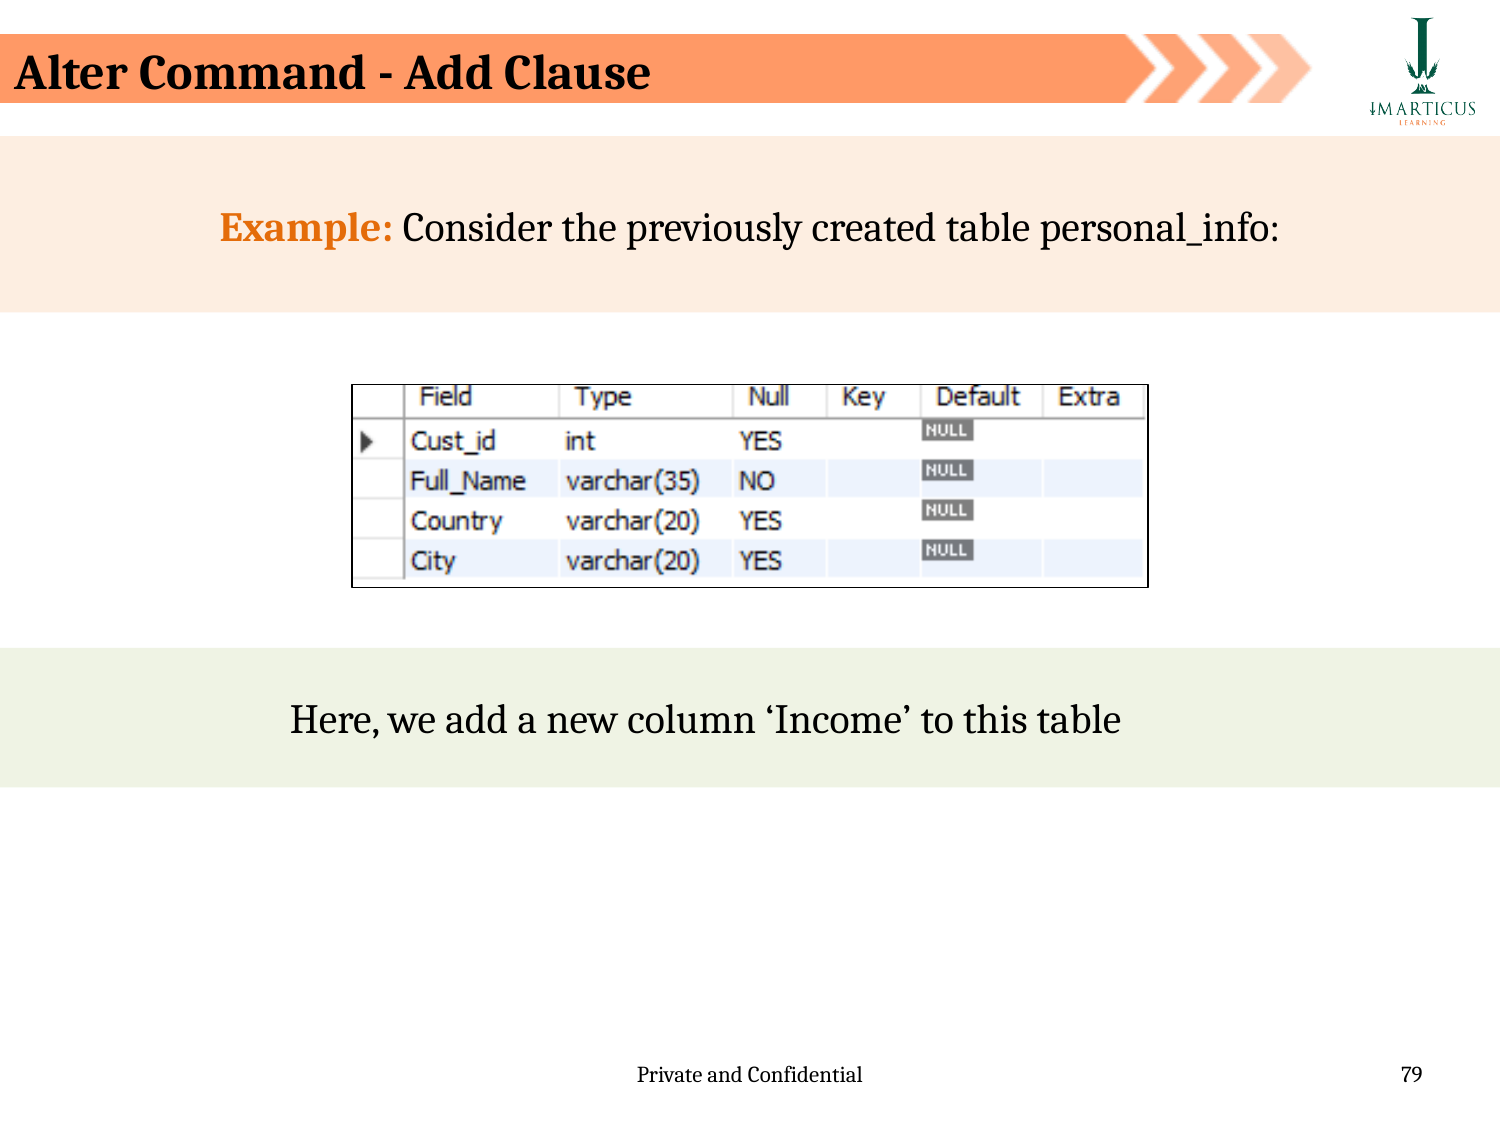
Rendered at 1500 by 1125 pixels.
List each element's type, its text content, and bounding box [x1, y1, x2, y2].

text_box Example: Consider the previously created table personal_info: [0, 136, 1500, 313]
picture [352, 385, 1148, 588]
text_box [0, 647, 1500, 788]
text_box Alter Command - Add Clause [0, 32, 1138, 125]
picture [1138, 0, 1500, 136]
